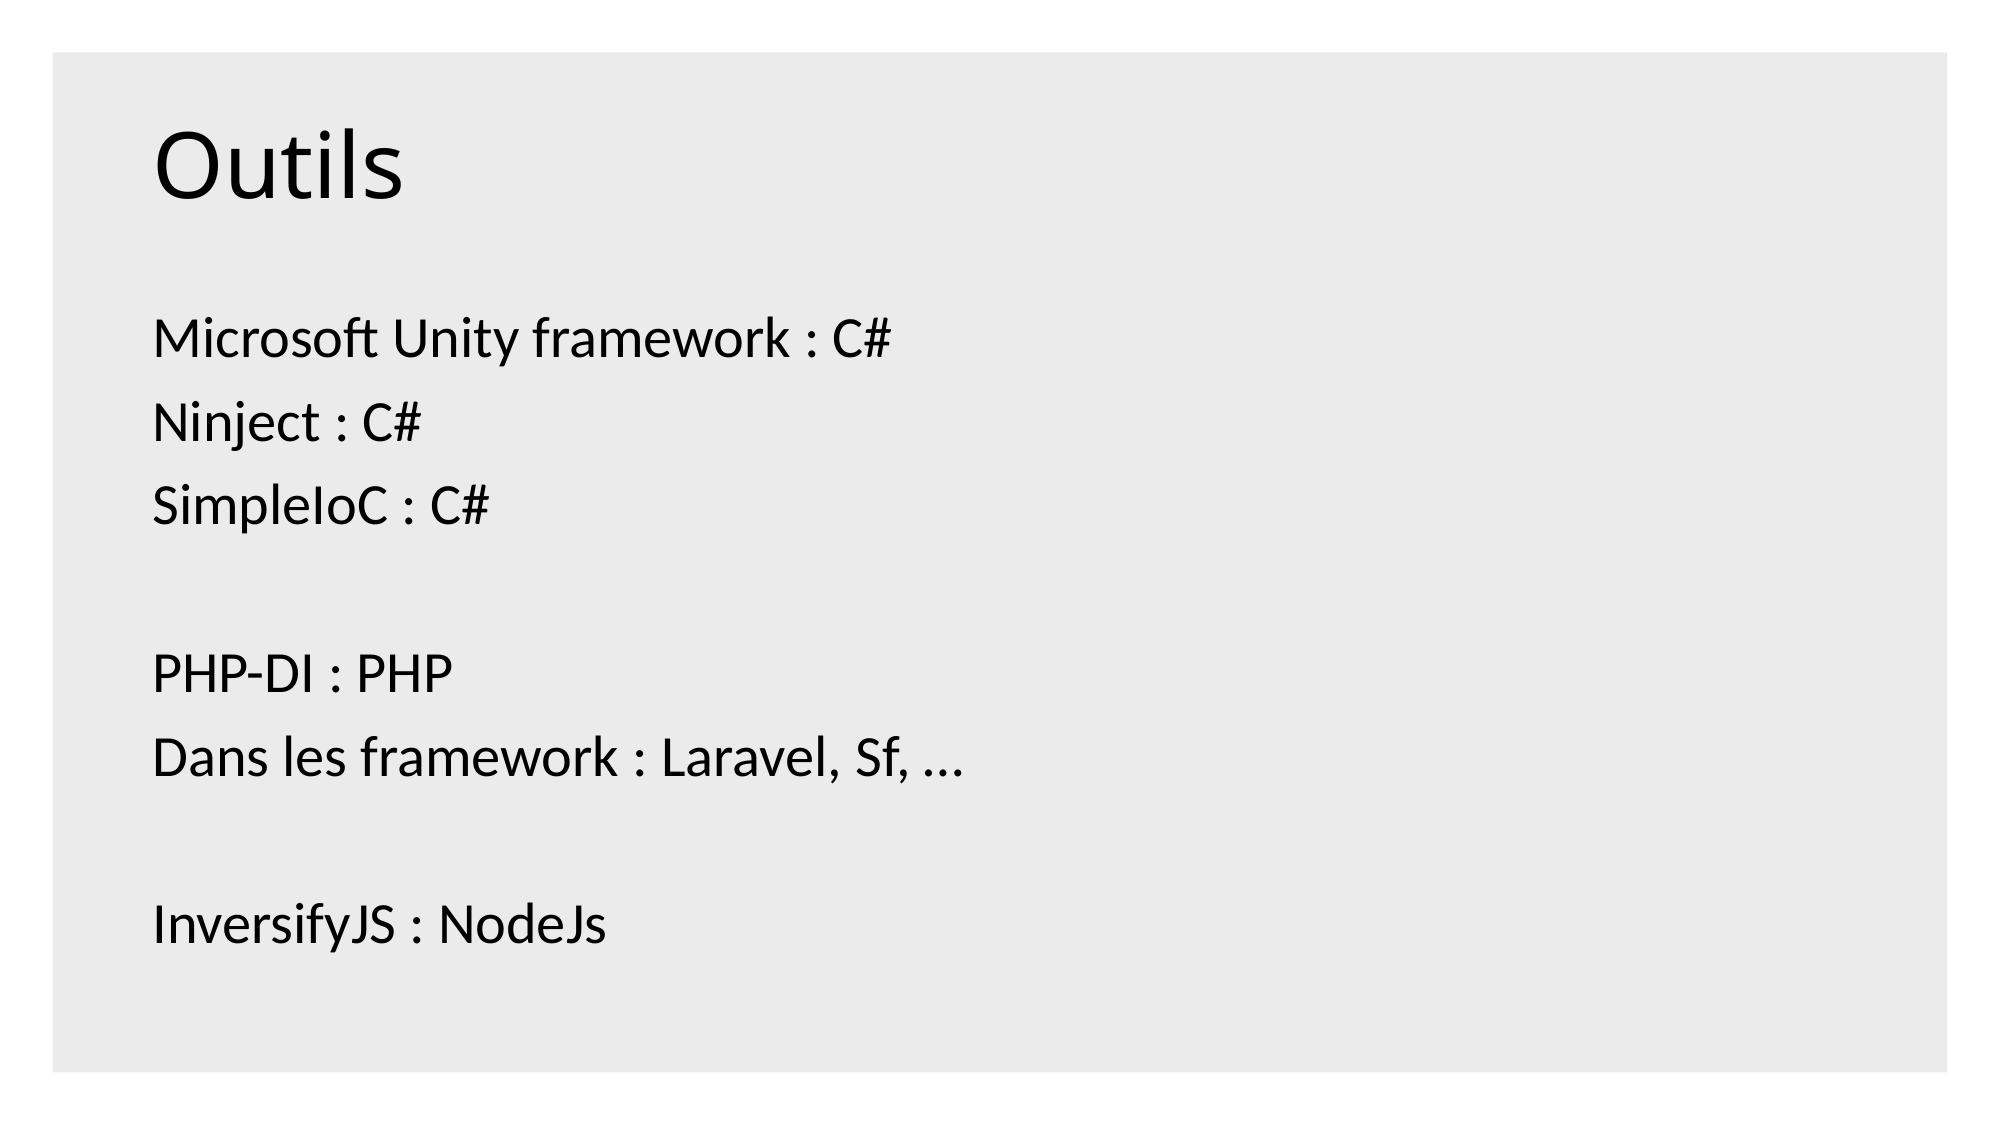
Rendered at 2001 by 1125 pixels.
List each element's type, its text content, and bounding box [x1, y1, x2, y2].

text_box [52, 51, 1948, 1073]
list Microsoft Unity framework : C# Ninject : C# SimpleIoC : C# PHP-DI : PHP Dans les framework : Laravel, Sf, … InversifyJS : NodeJs [137, 299, 1863, 1014]
title Outils [137, 59, 1863, 278]
